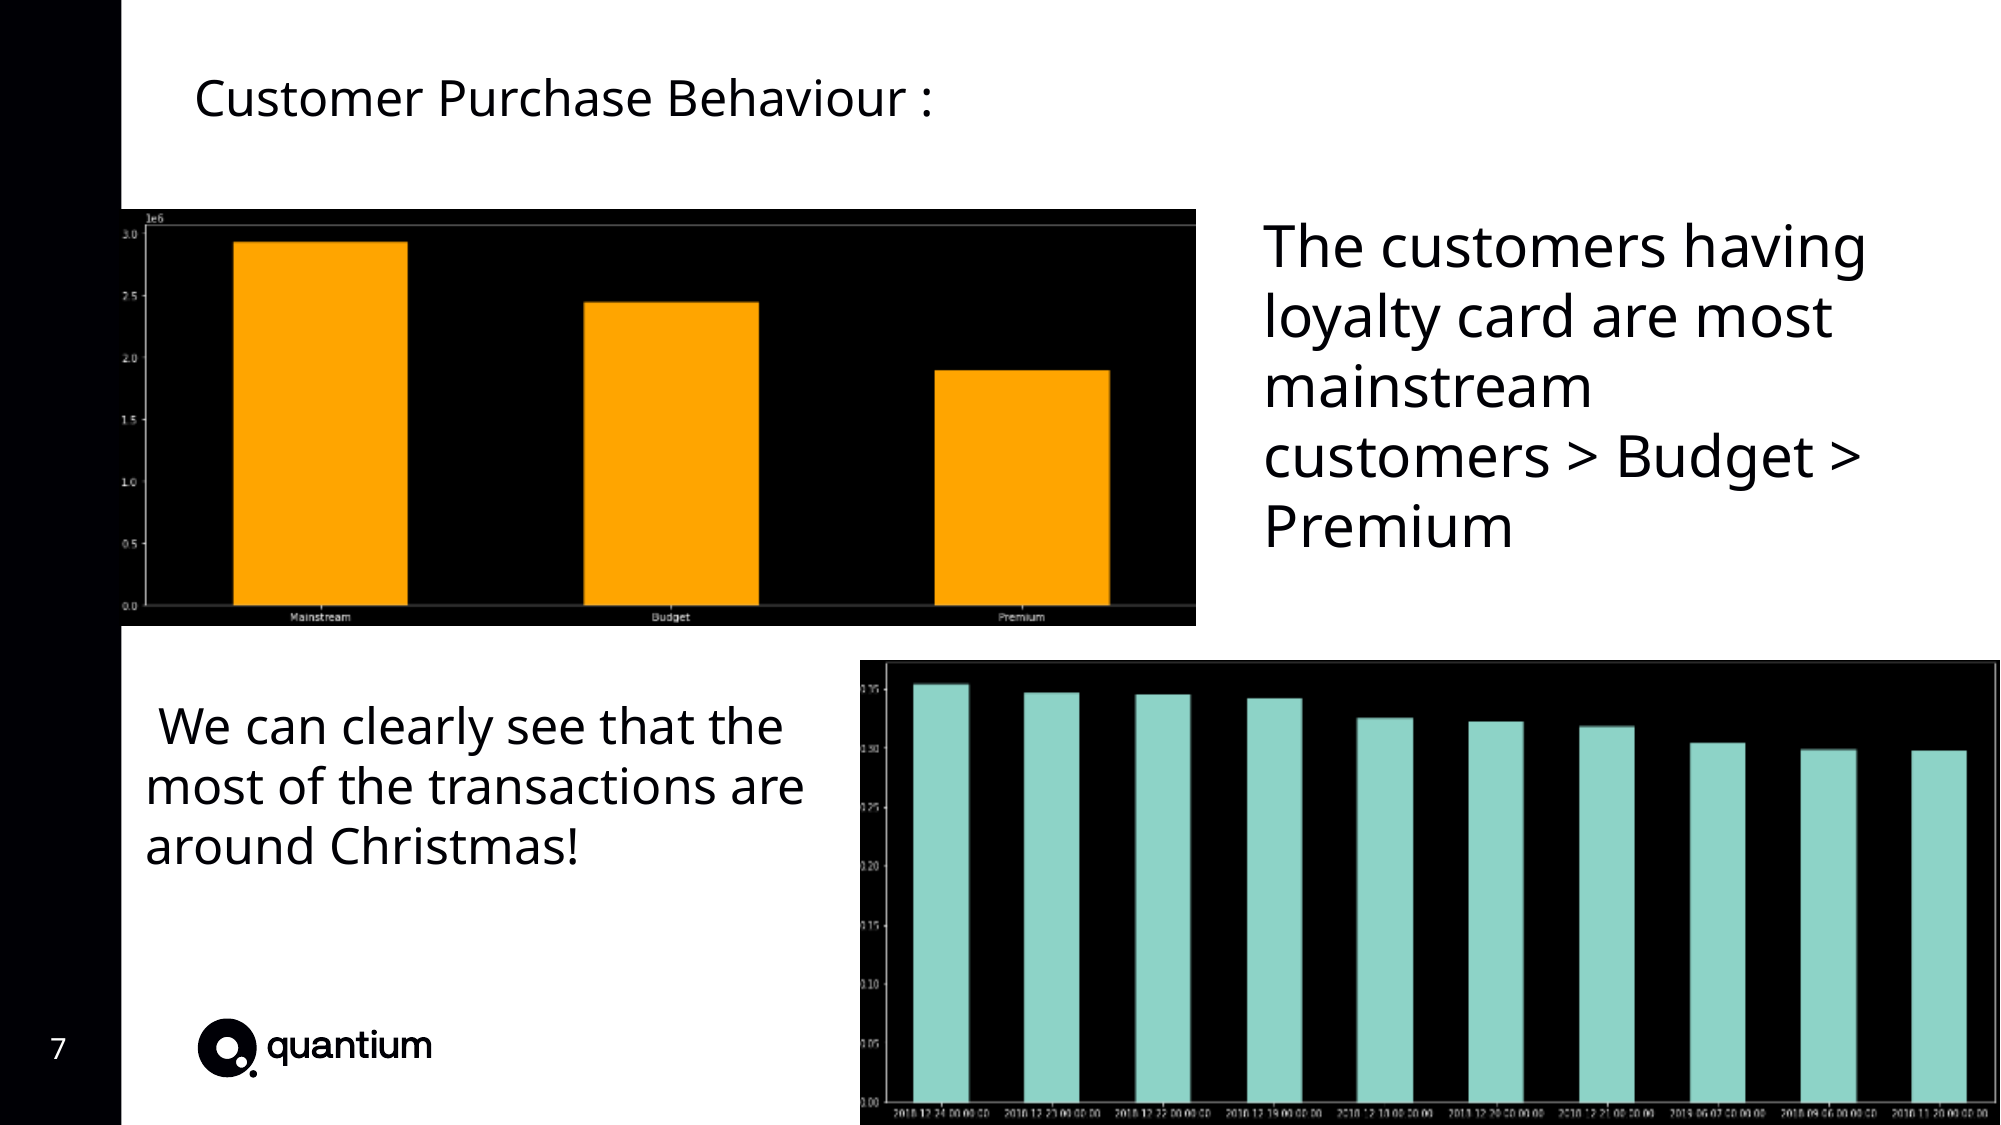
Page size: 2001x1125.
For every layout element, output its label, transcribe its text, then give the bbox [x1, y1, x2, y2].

list Customer Purchase Behaviour : [194, 66, 1914, 203]
picture [860, 660, 2000, 1125]
text_box We can clearly see that the most of the transactions are around Christmas! [145, 694, 836, 753]
text_box The customers having loyalty card are most mainstream customers > Budget > Premium [1263, 209, 1881, 300]
picture [119, 209, 1196, 626]
